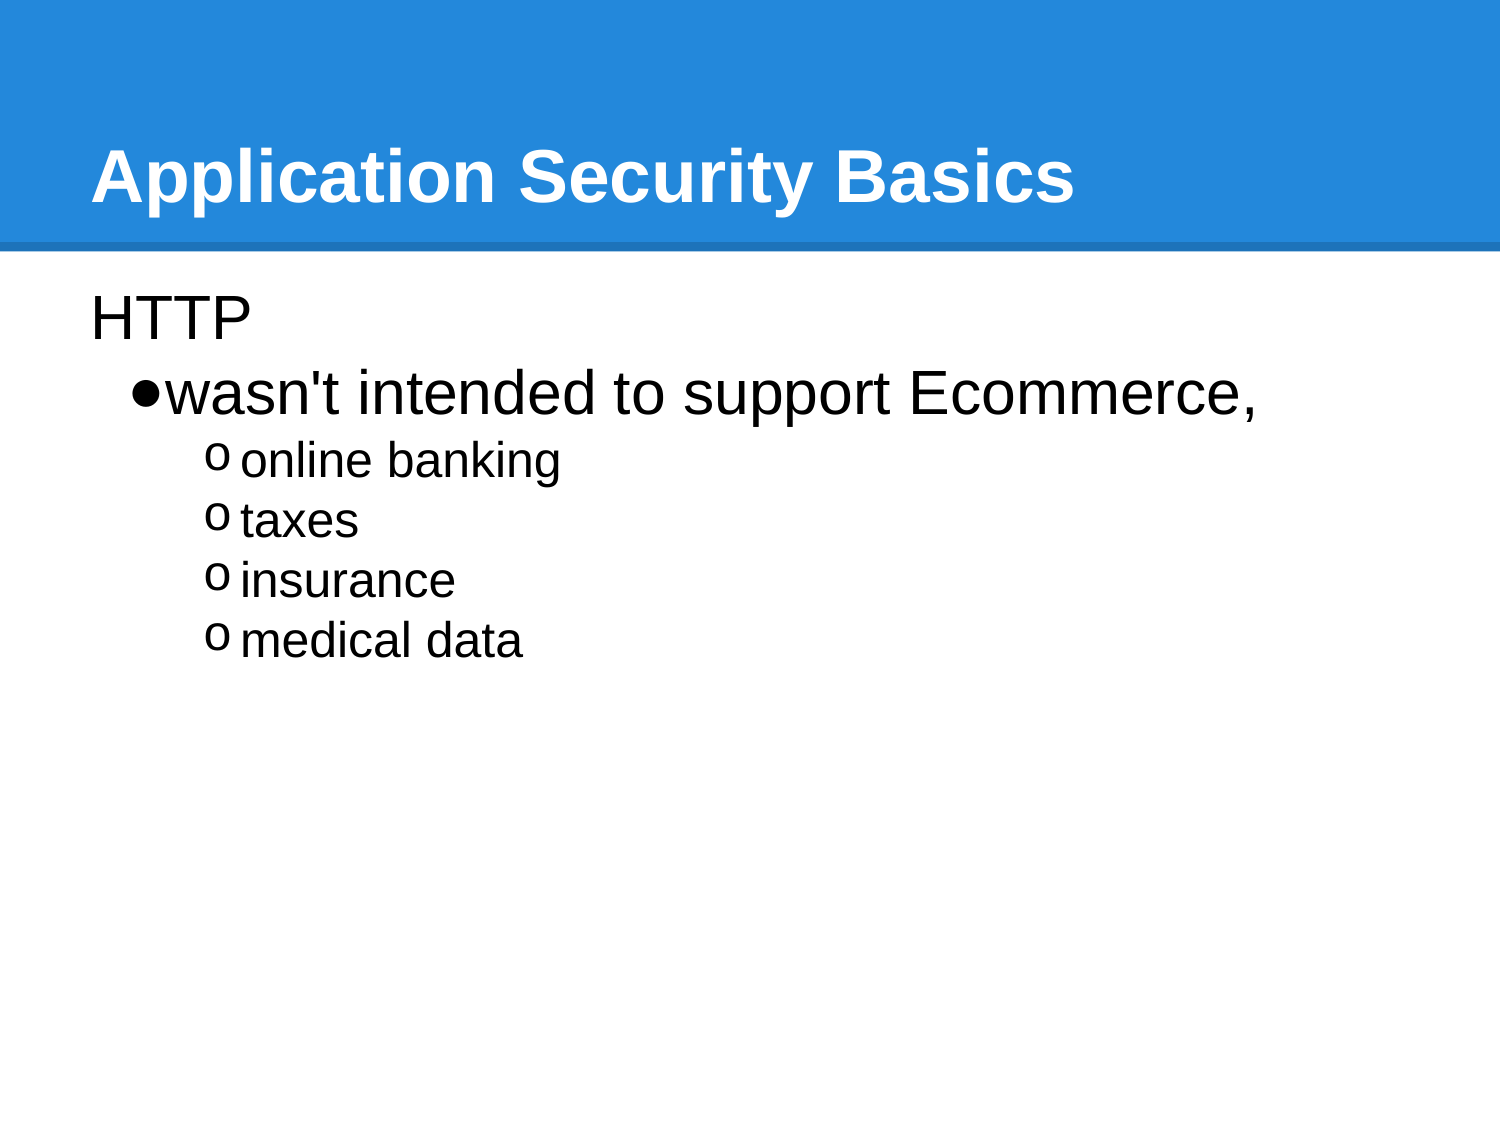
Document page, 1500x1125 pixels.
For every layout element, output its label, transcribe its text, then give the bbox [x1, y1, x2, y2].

list HTTP wasn't intended to support Ecommerce, online banking taxes insurance medical data [75, 262, 1425, 1078]
title Application Security Basics [75, 45, 1425, 233]
